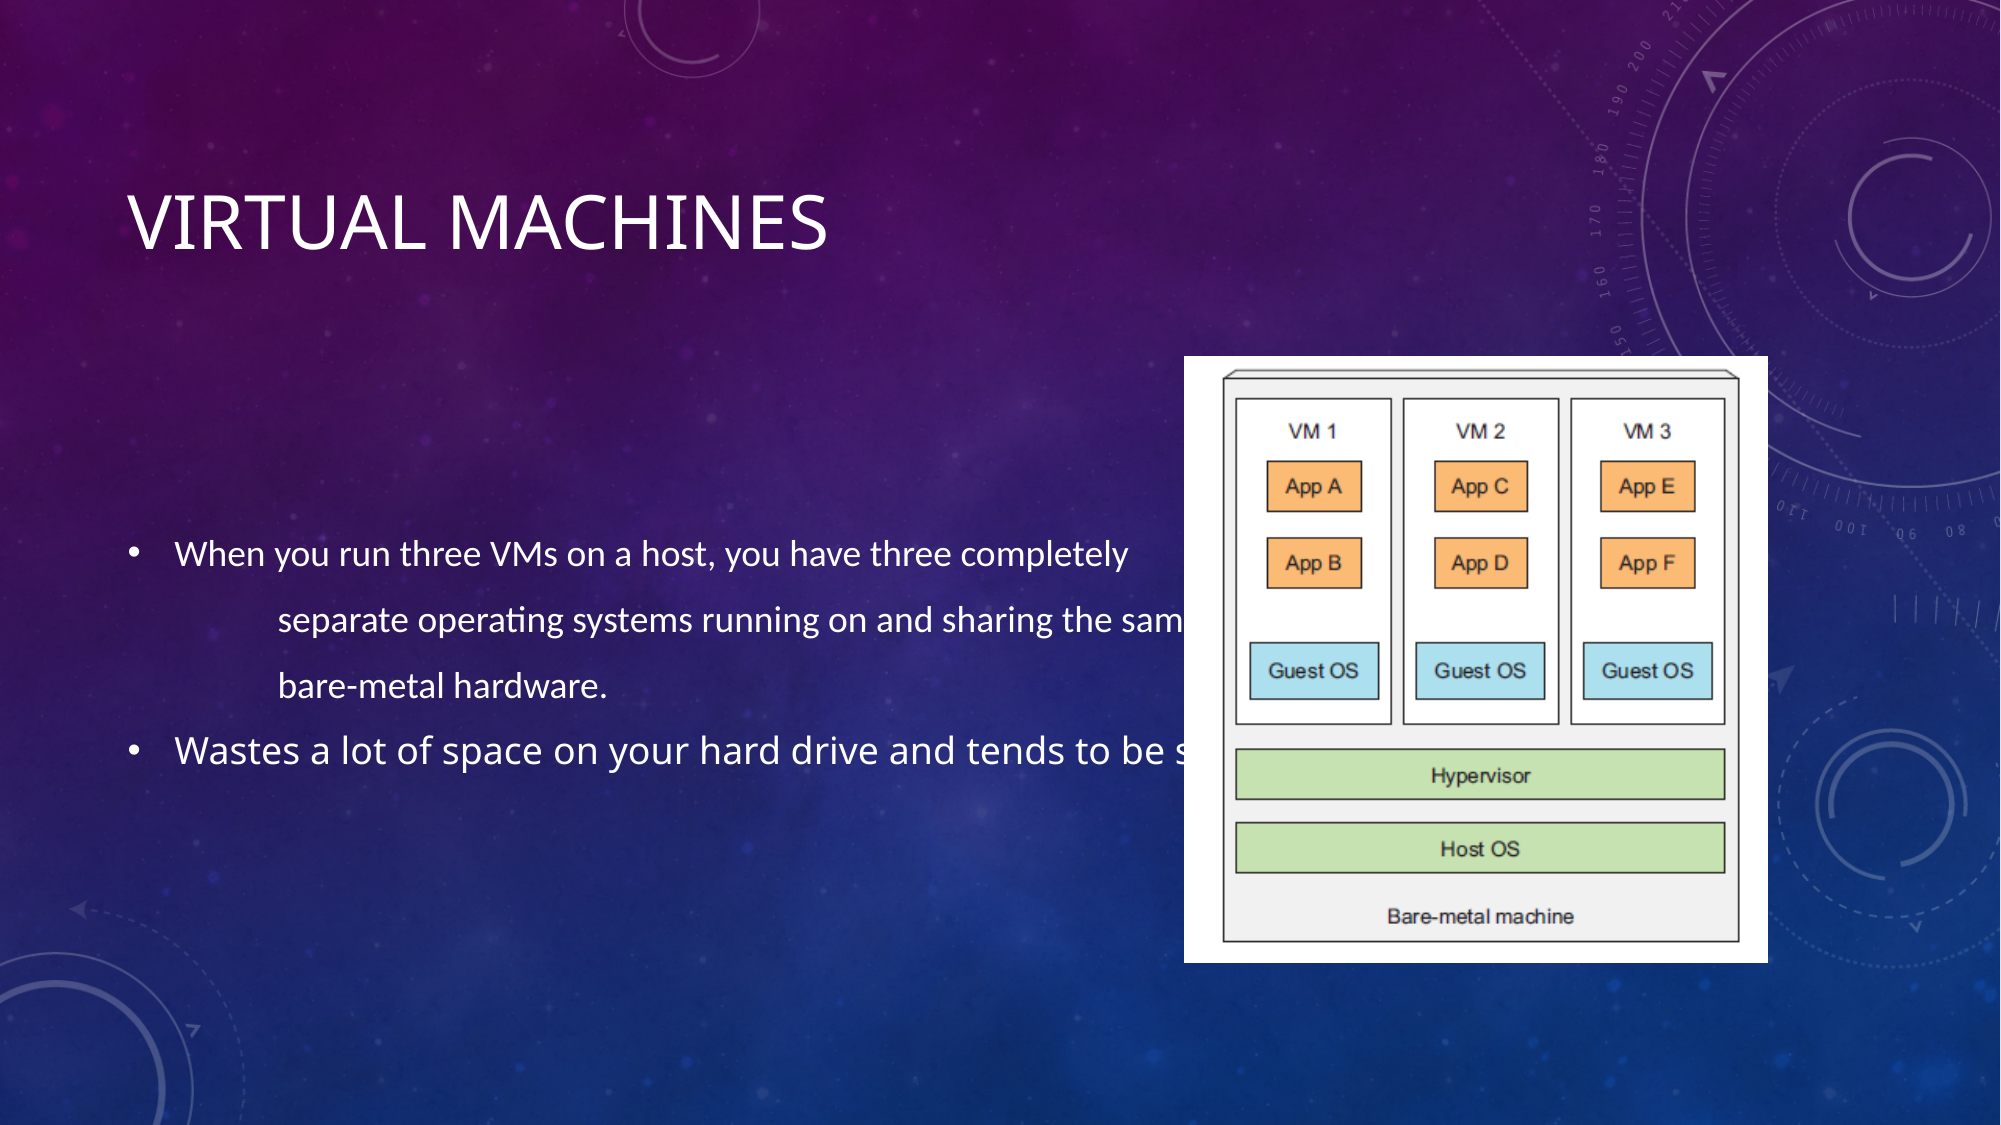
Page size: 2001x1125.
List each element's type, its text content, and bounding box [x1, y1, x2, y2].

picture [0, 0, 2001, 1125]
list When you run three VMs on a host, you have three completely separate operating systems running on and sharing the same bare-metal hardware. Wastes a lot of space on your hard drive and tends to be slow. [112, 351, 1775, 950]
title Virtual machines [112, 99, 1775, 339]
